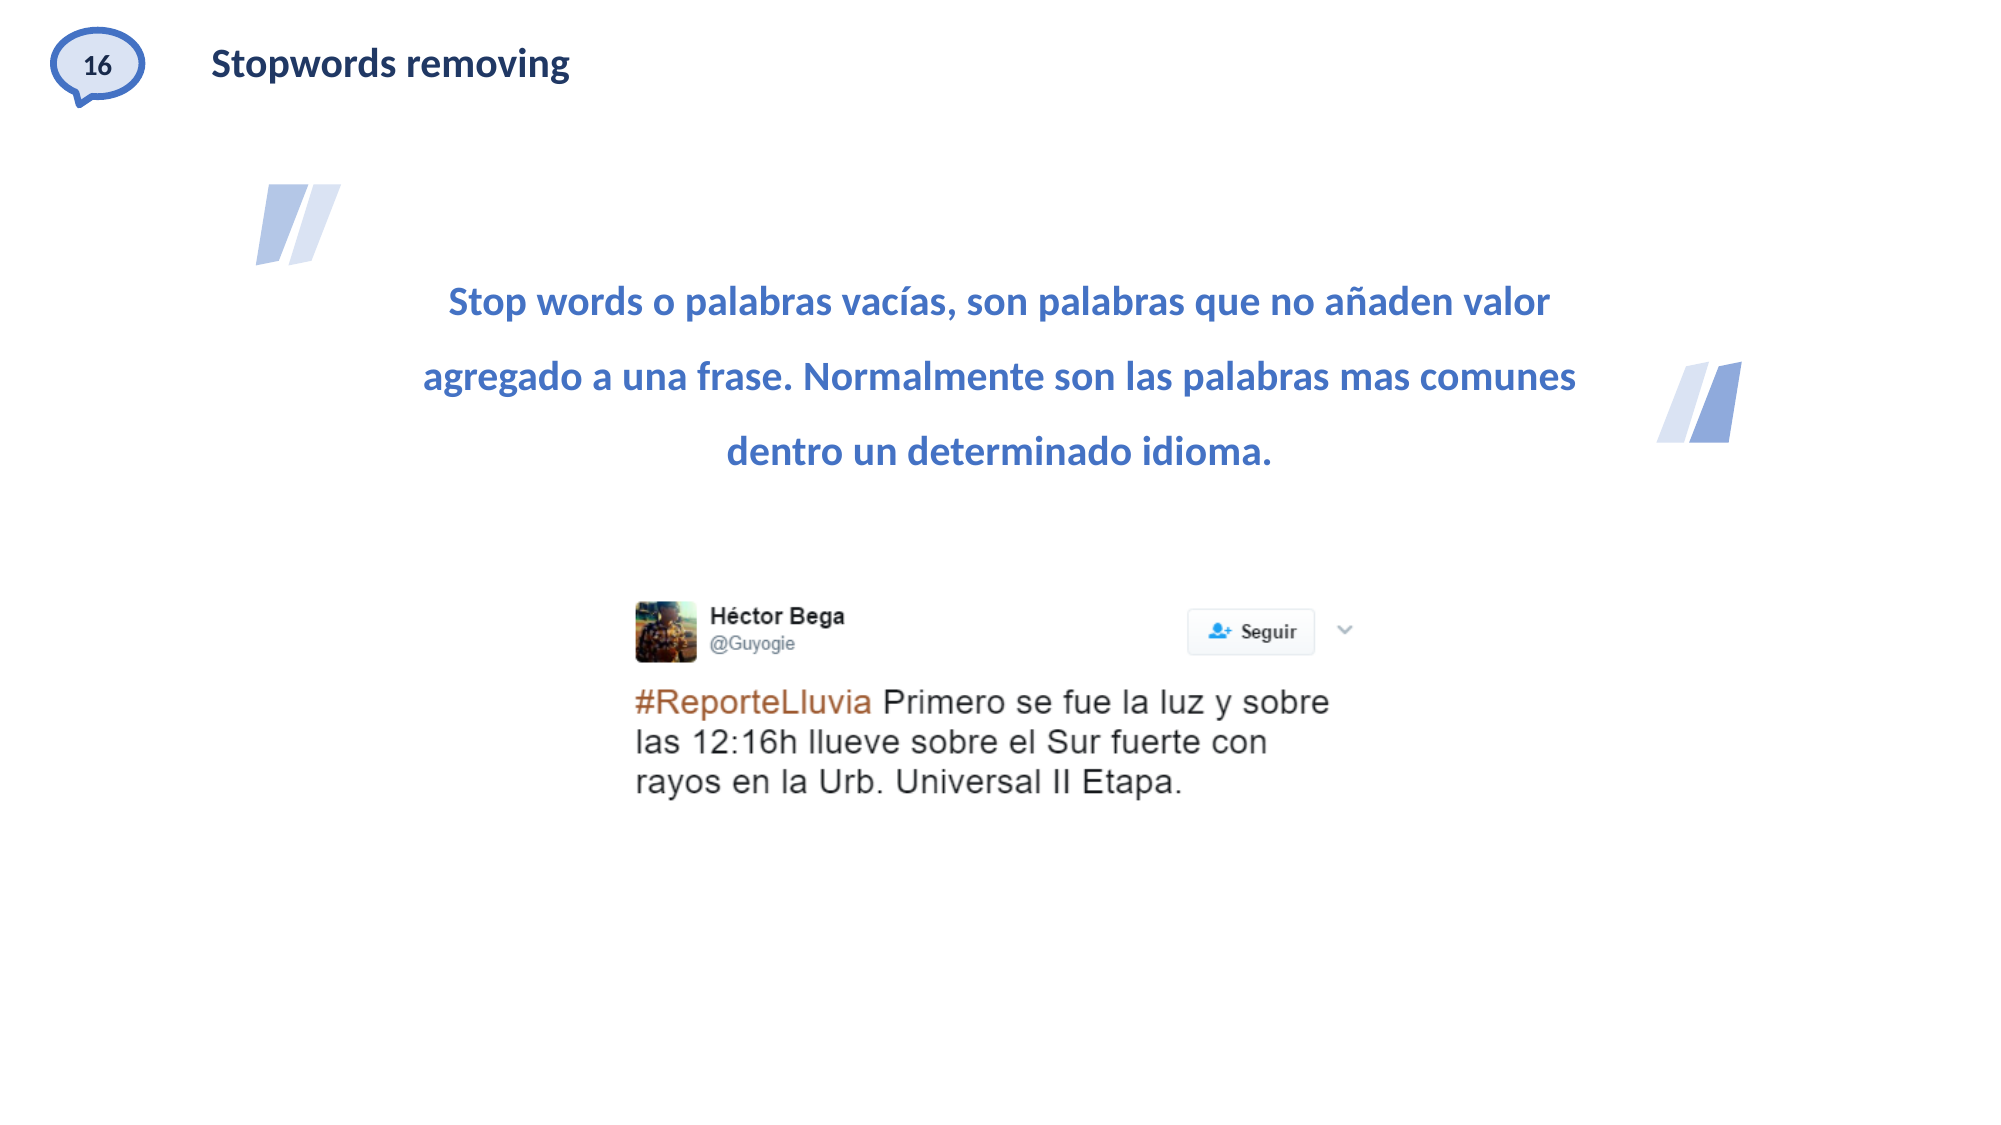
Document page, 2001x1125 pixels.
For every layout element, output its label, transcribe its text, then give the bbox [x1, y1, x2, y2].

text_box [255, 184, 342, 266]
text_box Stop words o palabras vacías, son palabras que no añaden valor agregado a una frase. Normalmente son las palabras mas comunes dentro un determinado idioma. [373, 241, 1627, 482]
picture [615, 585, 1385, 820]
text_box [1656, 361, 1742, 443]
title Stopwords removing [196, 33, 1813, 96]
slide_number 16 [35, 25, 160, 102]
